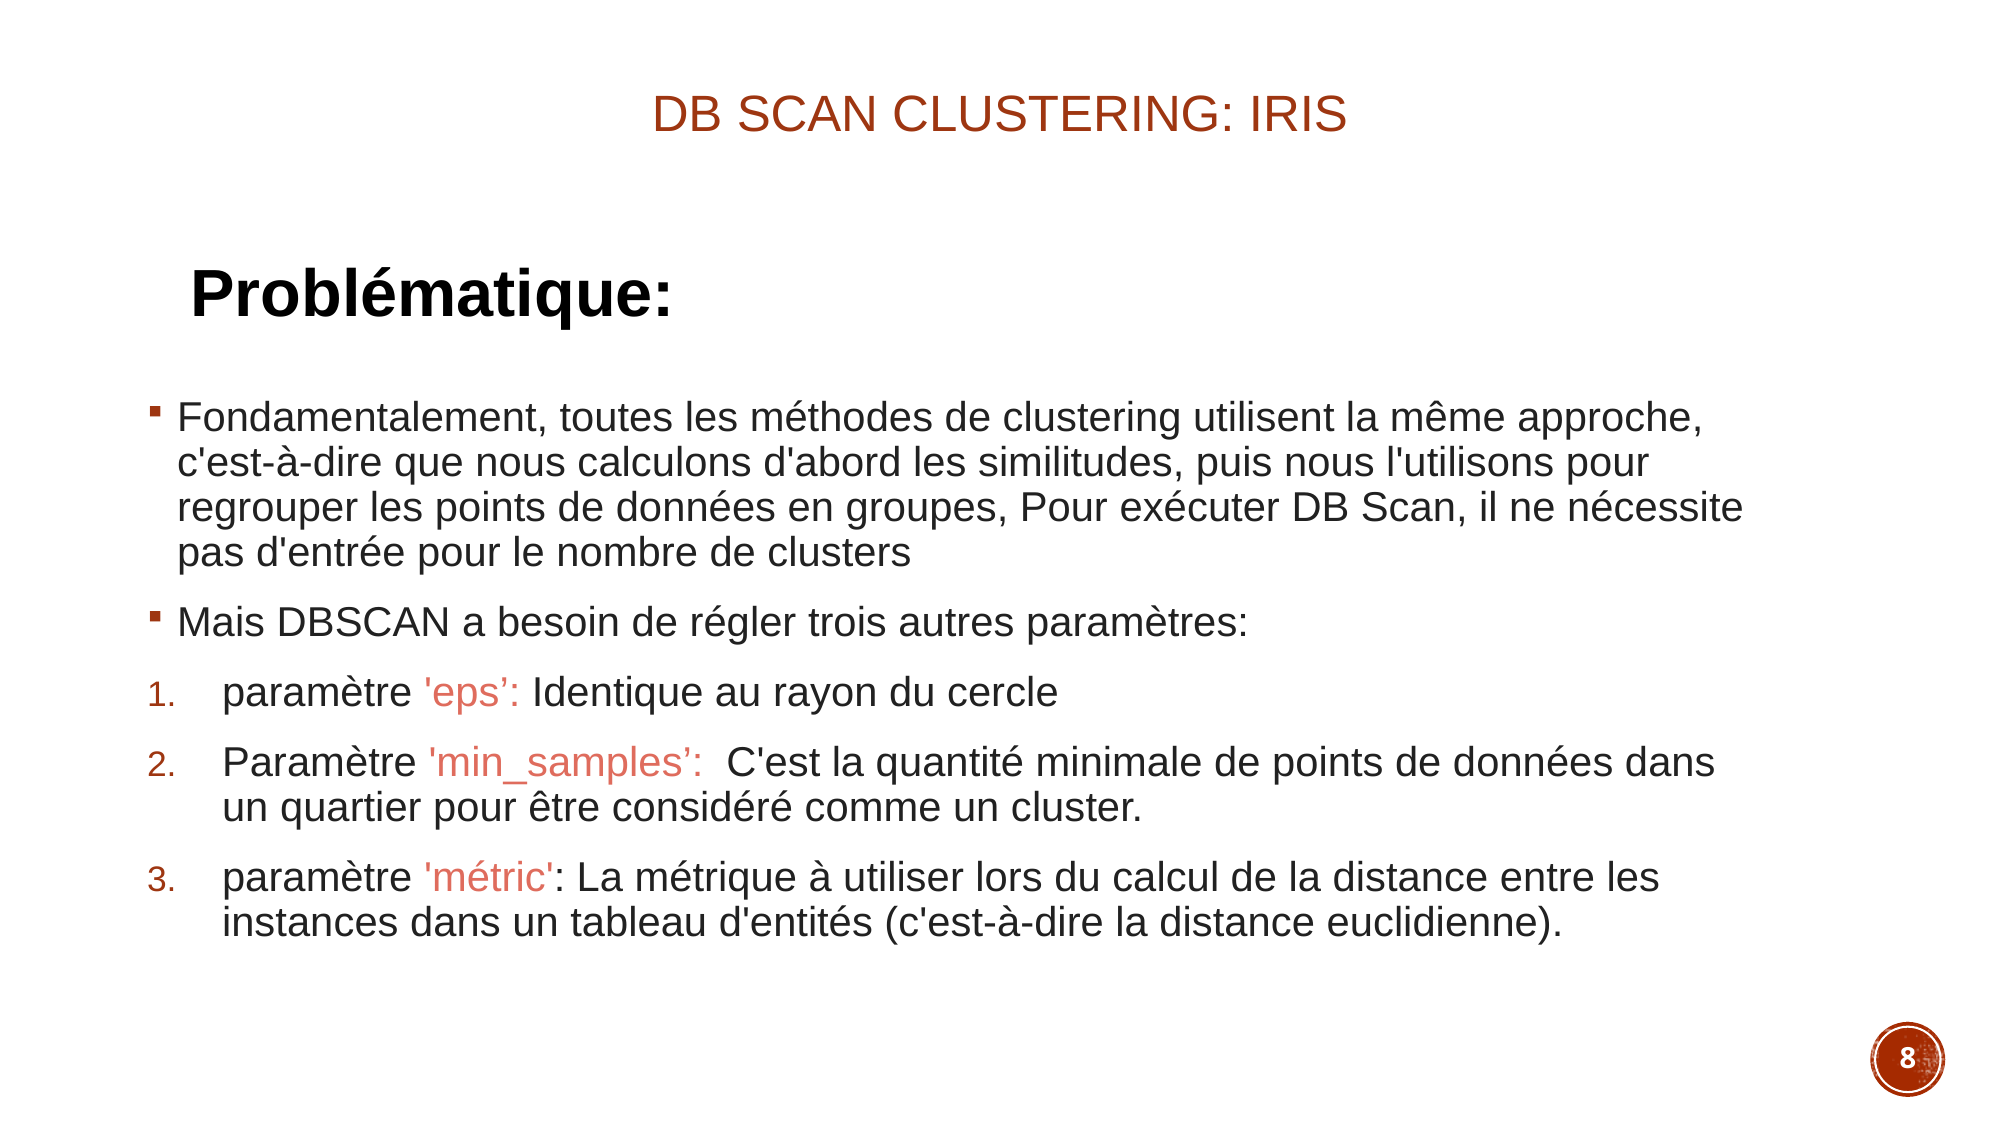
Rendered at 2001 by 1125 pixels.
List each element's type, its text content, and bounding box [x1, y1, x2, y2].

title DB SCAN Clustering: iris [175, 79, 1826, 218]
list Fondamentalement, toutes les méthodes de clustering utilisent la même approche, c'est-à-dire que nous calculons d'abord les similitudes, puis nous l'utilisons pour regrouper les points de données en groupes, Pour exécuter DB Scan, il ne nécessite pas d'entrée pour le nombre de clusters Mais DBSCAN a besoin de régler trois autres paramètres: paramètre 'eps’: Identique au rayon du cercle Paramètre 'min_samples’: C'est la quantité minimale de points de données dans un quartier pour être considéré comme un cluster. paramètre 'métric': La métrique à utiliser lors du calcul de la distance entre les instances dans un tableau d'entités (c'est-à-dire la distance euclidienne). [132, 388, 1782, 980]
slide_number 8 [1855, 1028, 1961, 1089]
text_box Problématique: [175, 242, 1309, 337]
